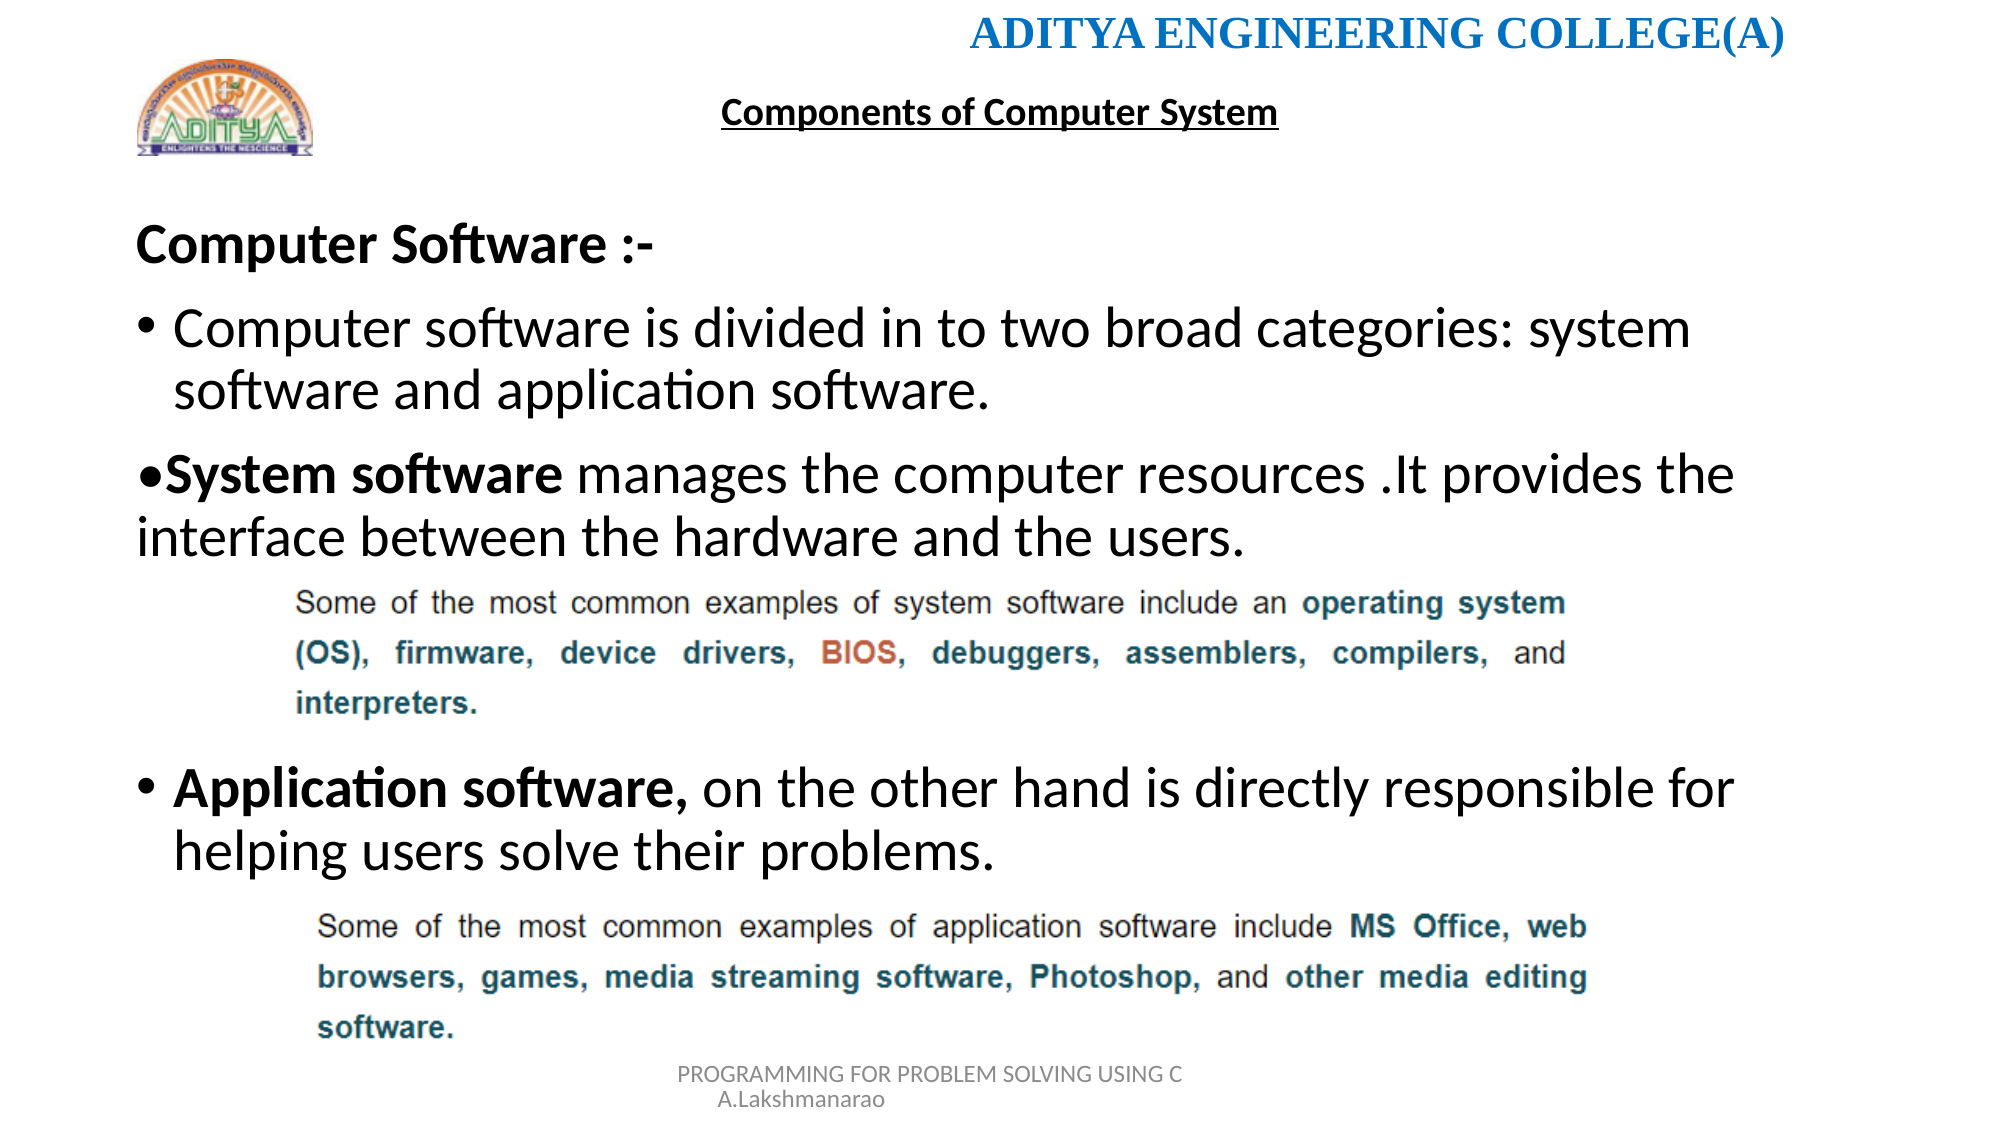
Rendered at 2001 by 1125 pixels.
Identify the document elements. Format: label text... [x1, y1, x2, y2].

picture [305, 895, 1594, 1040]
list Computer Software :- Computer software is divided in to two broad categories: system software and application software. •System software manages the computer resources .It provides the interface between the hardware and the users. Application software, on the other hand is directly responsible for helping users solve their problems. [121, 205, 1847, 419]
picture [137, 59, 313, 82]
text_box [121, 419, 1916, 486]
list Computer Software :- Computer software is divided in to two broad categories: system software and application software. •System software manages the computer resources .It provides the interface between the hardware and the users. Application software, on the other hand is directly responsible for helping users solve their problems. [121, 486, 1847, 920]
title Components of Computer System [137, 82, 1863, 190]
footer PROGRAMMING FOR PROBLEM SOLVING USING C A.Lakshmanarao [662, 1042, 1338, 1103]
picture [283, 572, 1577, 725]
